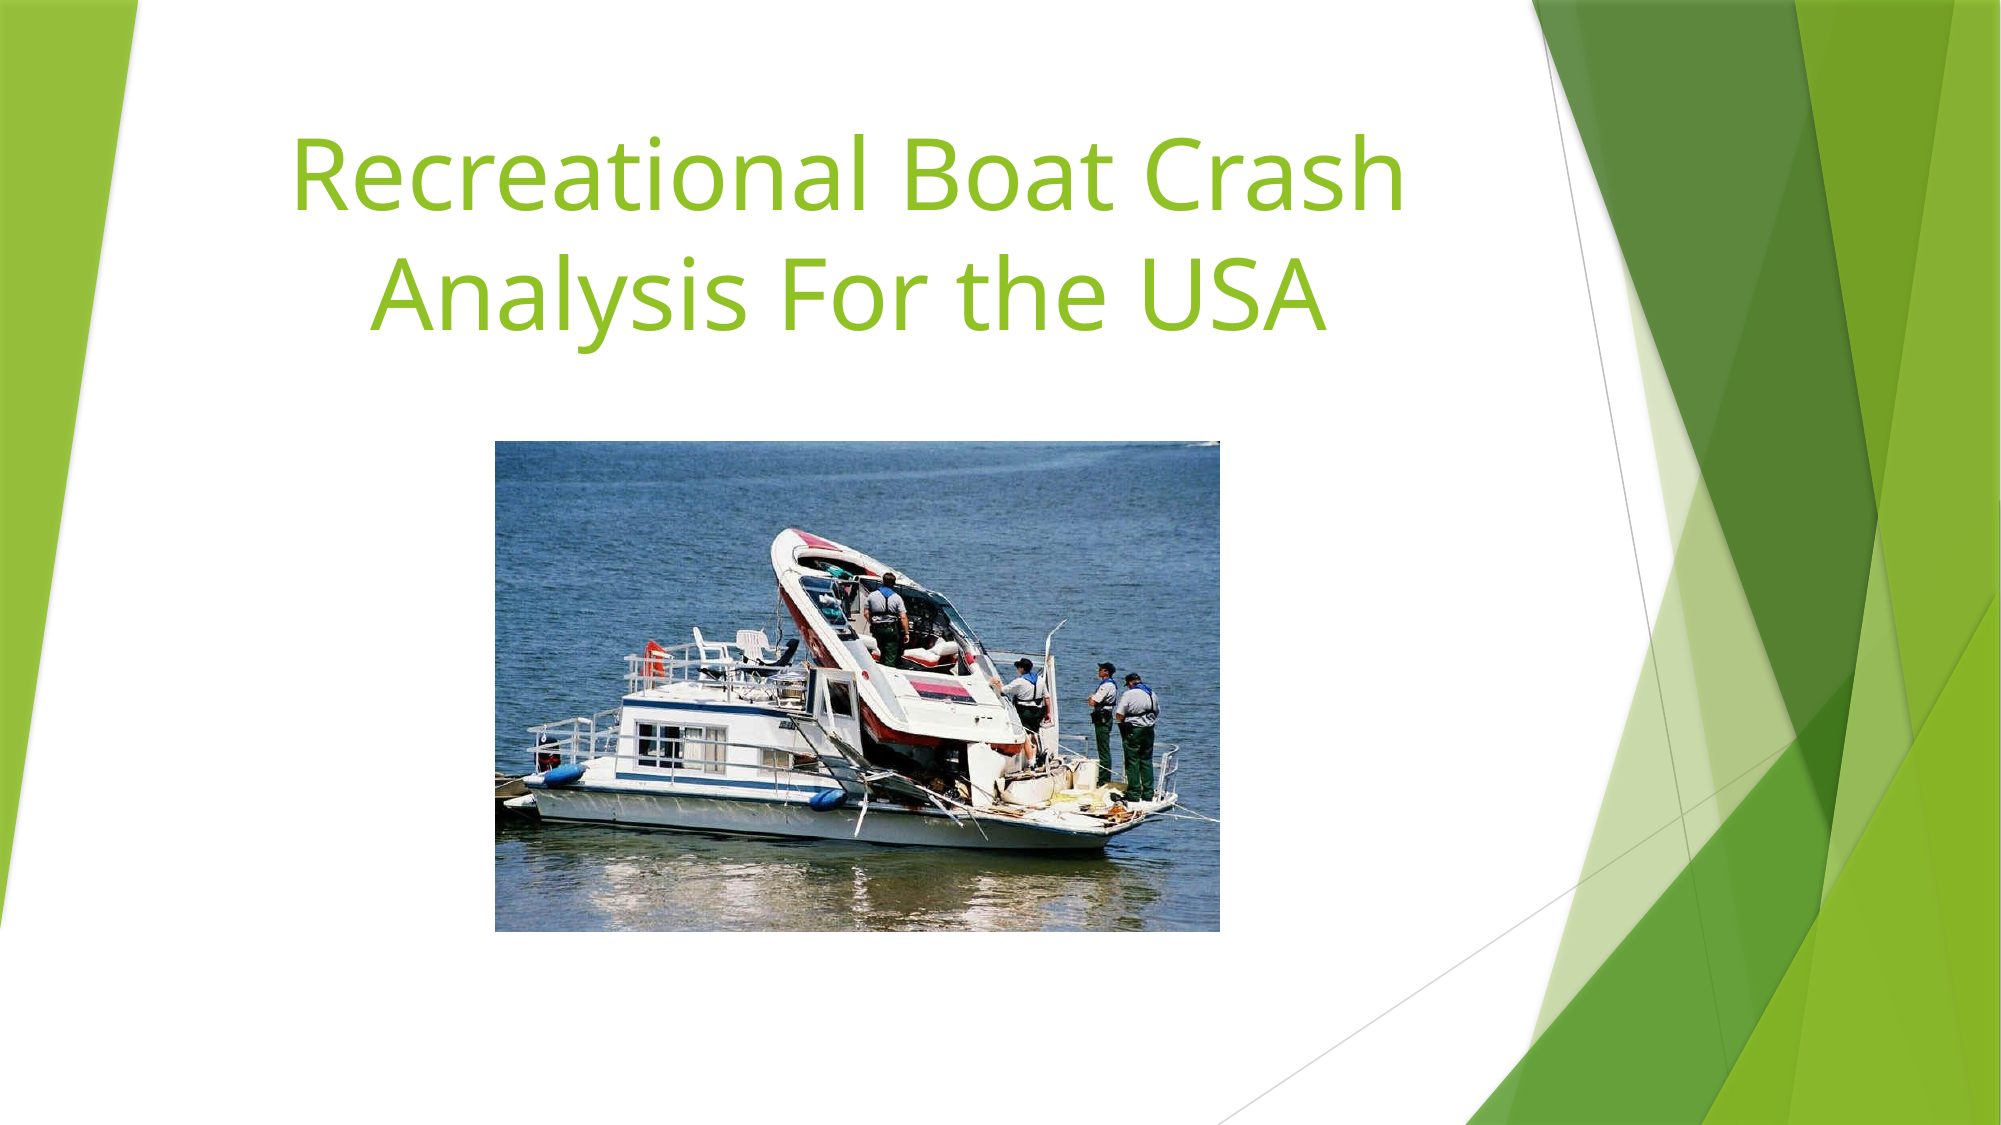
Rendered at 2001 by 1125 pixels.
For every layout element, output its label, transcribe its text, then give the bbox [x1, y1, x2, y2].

picture [494, 441, 1221, 932]
title Recreational Boat Crash Analysis For the USA [267, 83, 1431, 358]
